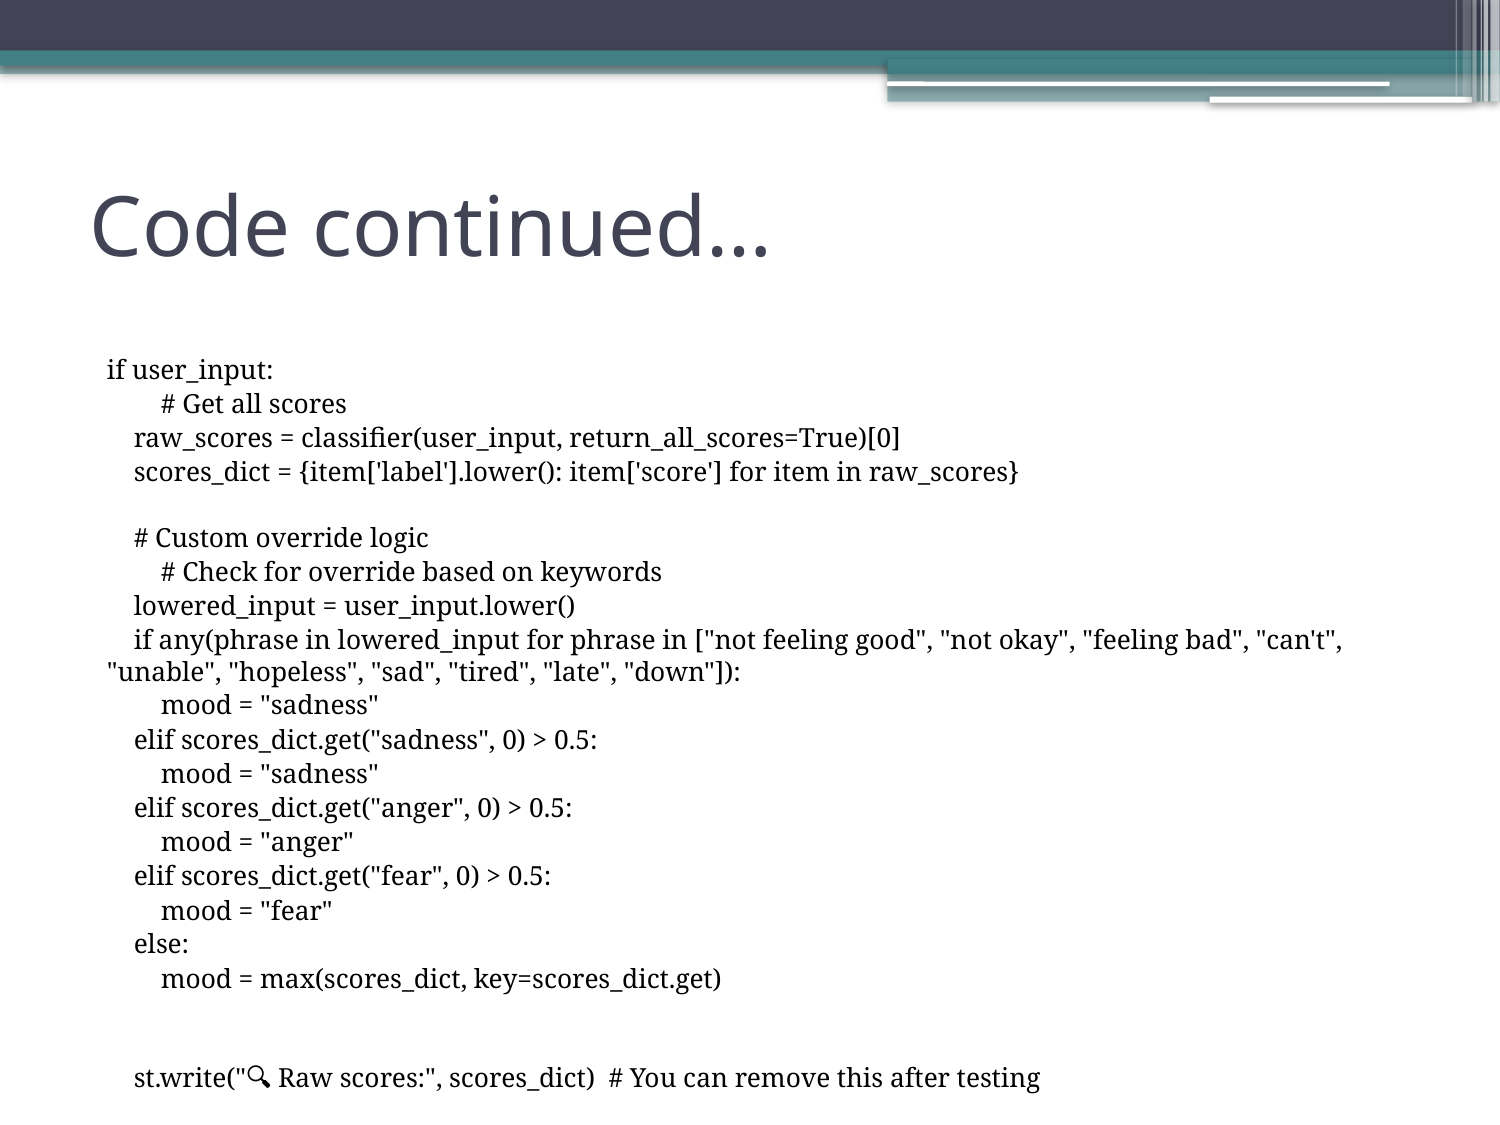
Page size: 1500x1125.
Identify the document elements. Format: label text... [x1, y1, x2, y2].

list if user_input: # Get all scores raw_scores = classifier(user_input, return_all_scores=True)[0] scores_dict = {item['label'].lower(): item['score'] for item in raw_scores} # Custom override logic # Check for override based on keywords lowered_input = user_input.lower() if any(phrase in lowered_input for phrase in ["not feeling good", "not okay", "feeling bad", "can't", "unable", "hopeless", "sad", "tired", "late", "down"]): mood = "sadness" elif scores_dict.get("sadness", 0) > 0.5: mood = "sadness" elif scores_dict.get("anger", 0) > 0.5: mood = "anger" elif scores_dict.get("fear", 0) > 0.5: mood = "fear" else: mood = max(scores_dict, key=scores_dict.get) st.write("🔍 Raw scores:", scores_dict) # You can remove this after testing [75, 345, 1425, 1125]
title Code continued… [75, 136, 1425, 312]
